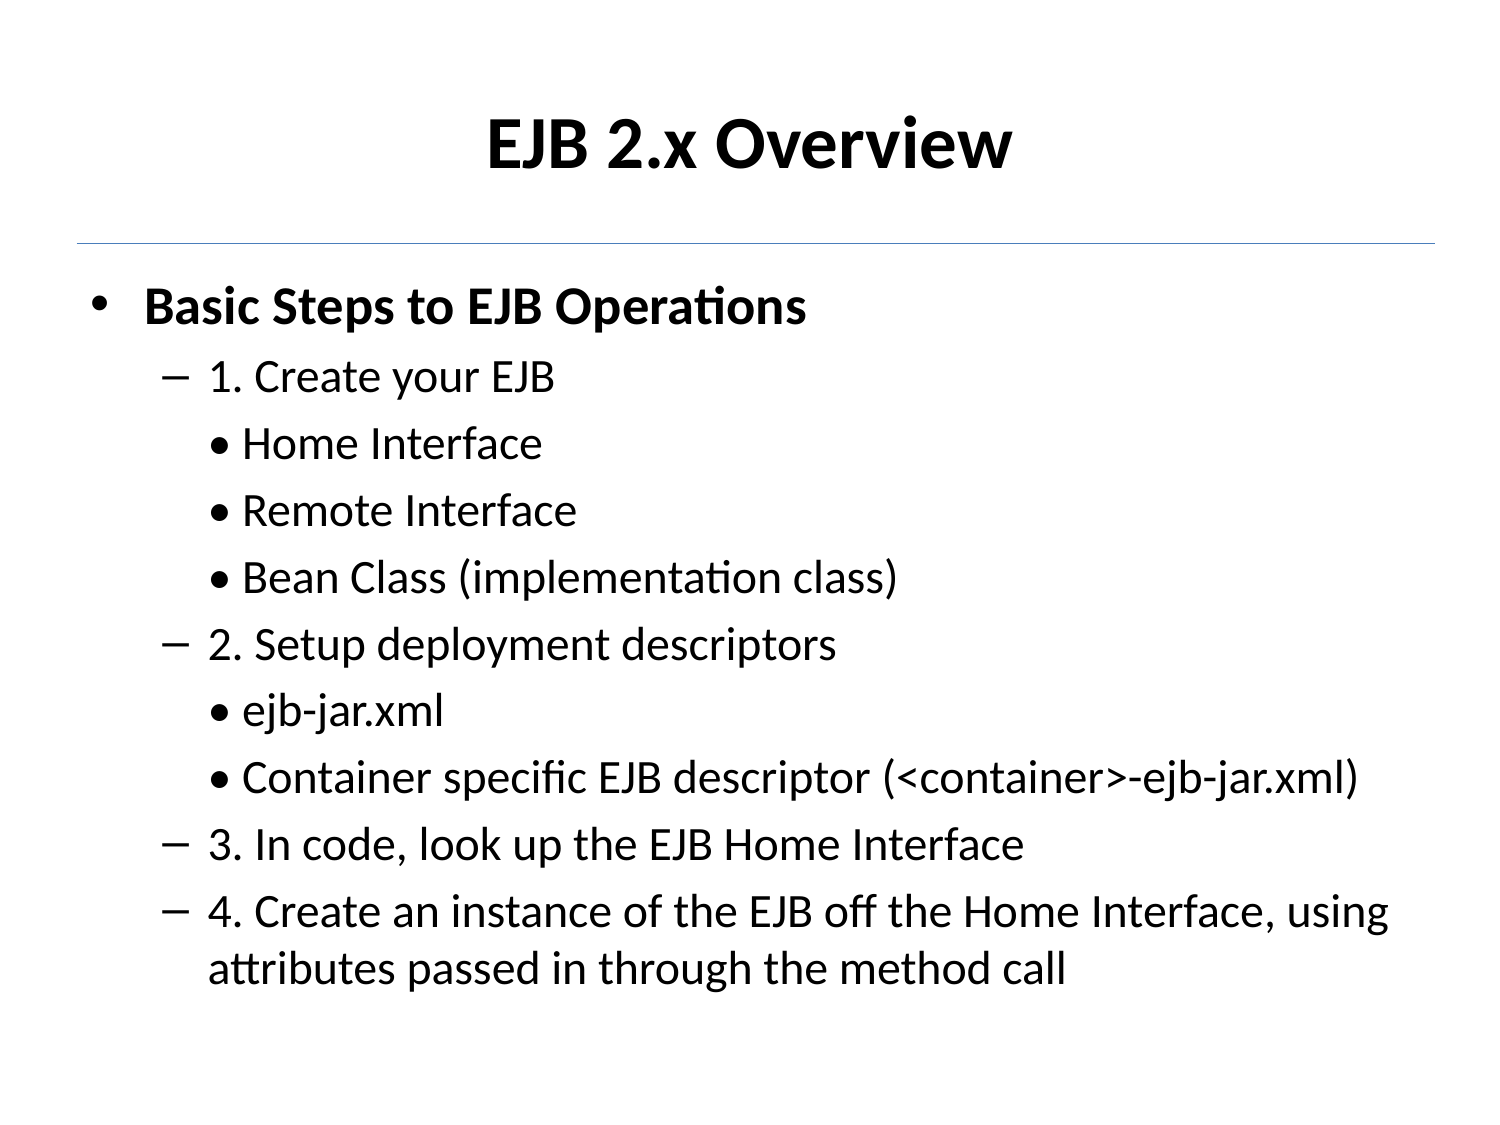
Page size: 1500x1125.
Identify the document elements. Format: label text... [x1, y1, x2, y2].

title EJB 2.x Overview [75, 45, 1425, 233]
list Basic Steps to EJB Operations 1. Create your EJB • Home Interface • Remote Interface • Bean Class (implementation class) 2. Setup deployment descriptors • ejb-jar.xml • Container specific EJB descriptor (<container>-ejb-jar.xml) 3. In code, look up the EJB Home Interface 4. Create an instance of the EJB off the Home Interface, using attributes passed in through the method call [75, 262, 1425, 1005]
